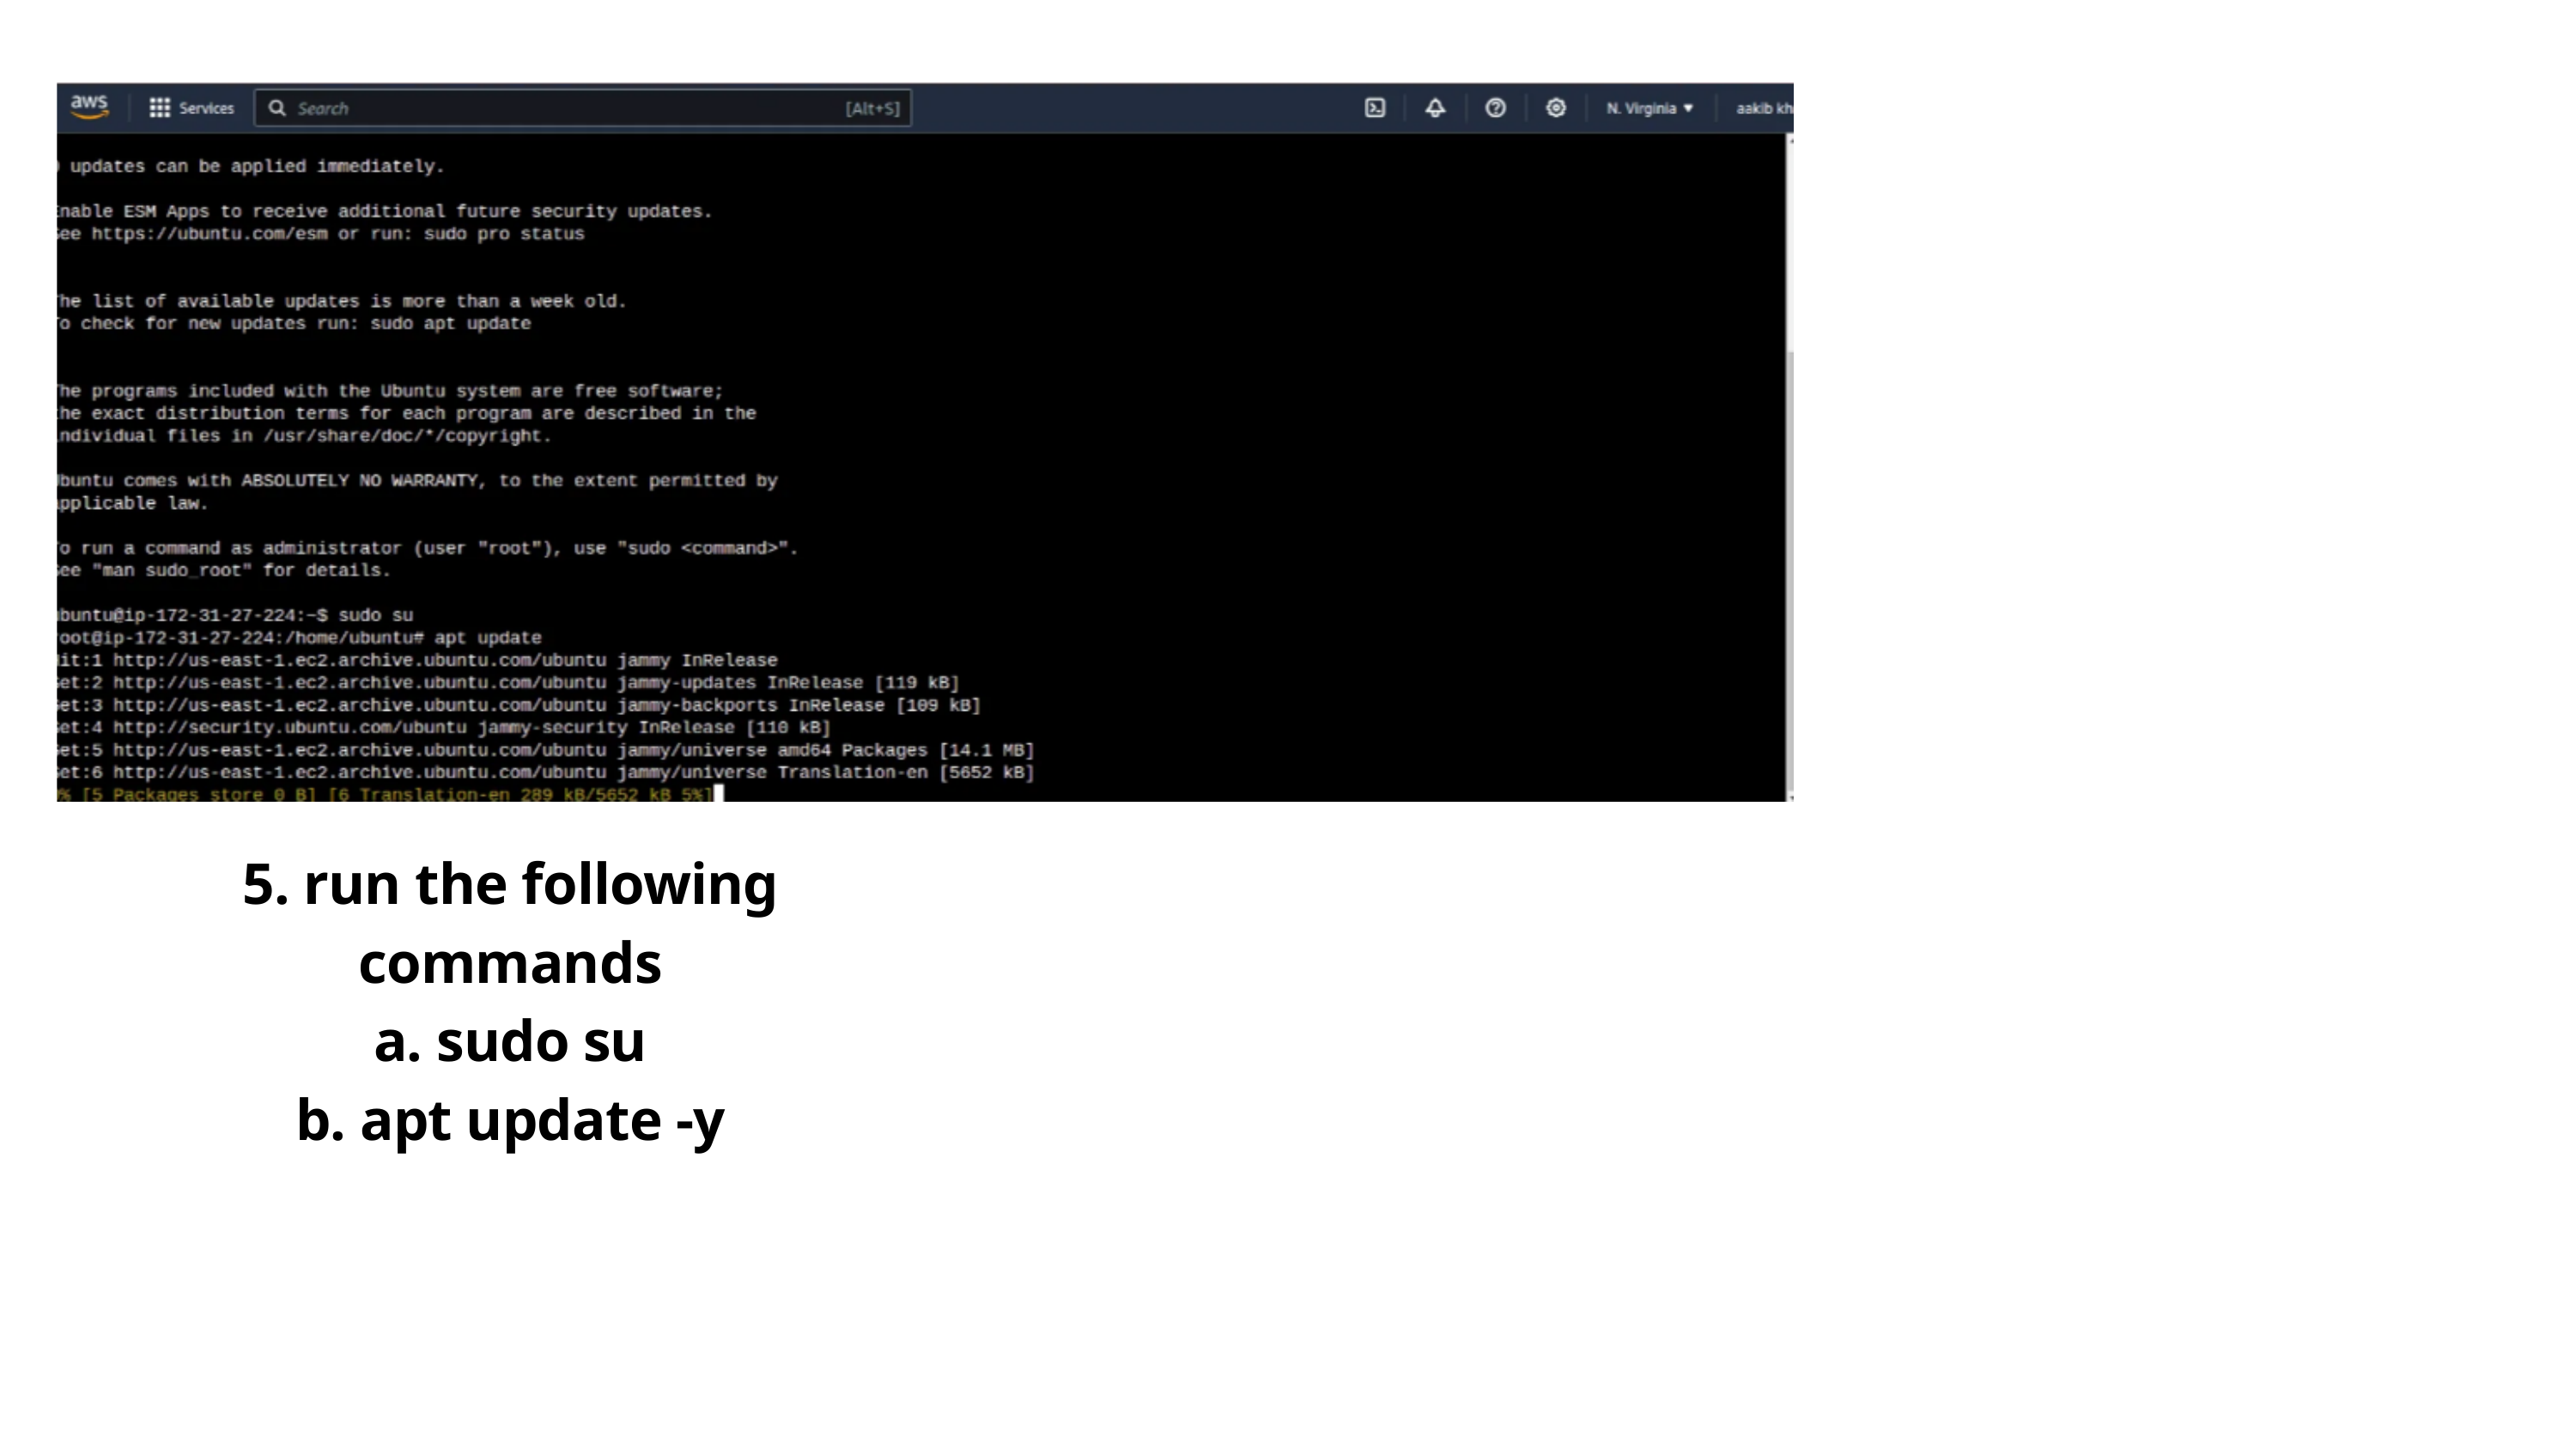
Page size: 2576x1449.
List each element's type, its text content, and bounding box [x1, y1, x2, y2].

text_box [57, 82, 1794, 802]
text_box 5. run the following commands a. sudo su b. apt update -y [95, 836, 926, 1231]
